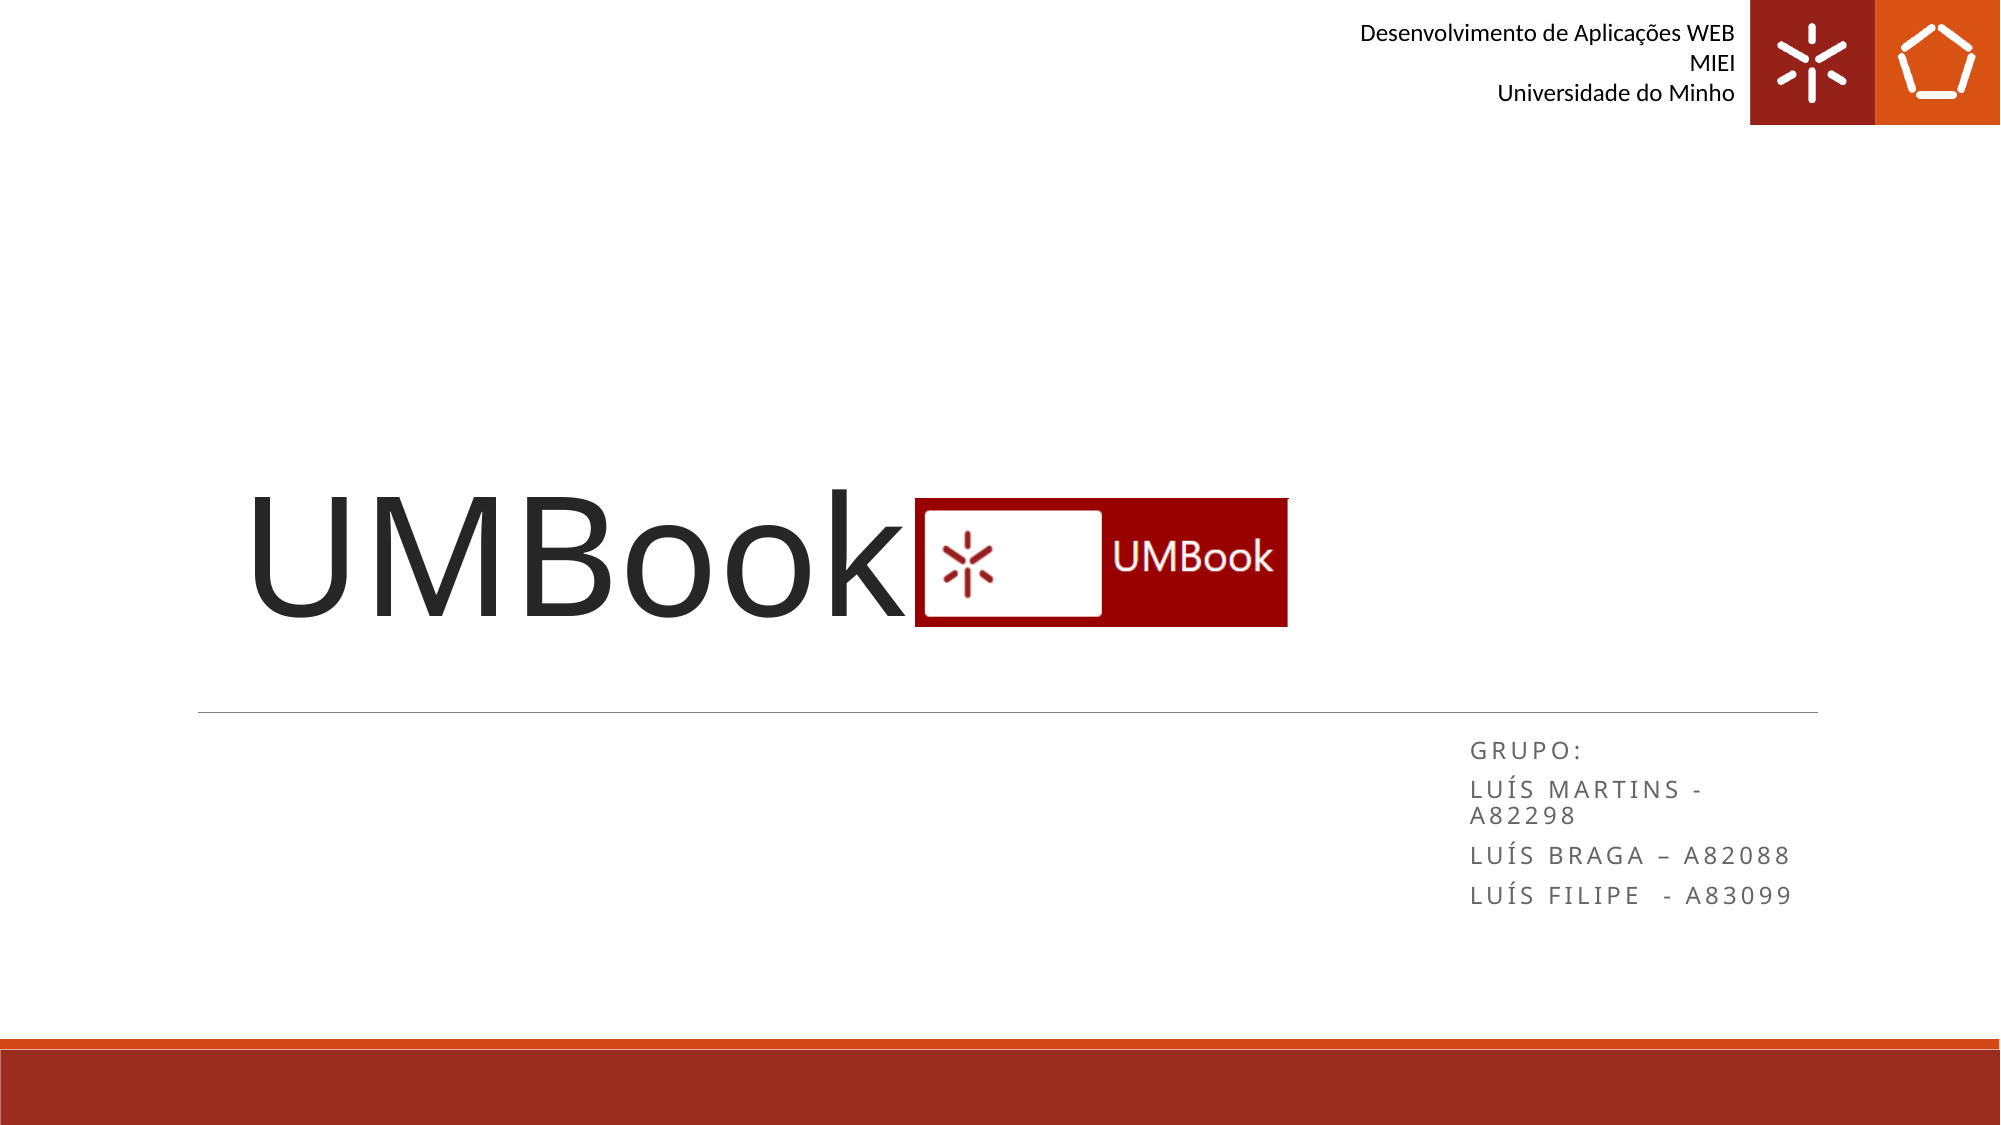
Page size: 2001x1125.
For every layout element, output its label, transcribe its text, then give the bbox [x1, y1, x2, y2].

subtitle Grupo: Luís Martins - a82298 Luís Braga – A82088 Luís Filipe - A83099 [1454, 730, 1831, 919]
picture [915, 498, 1289, 627]
picture [1749, 0, 2000, 125]
title UMBook [225, 298, 1607, 658]
text_box Desenvolvimento de Aplicações WEB MIEI Universidade do Minho [1341, 9, 1746, 114]
